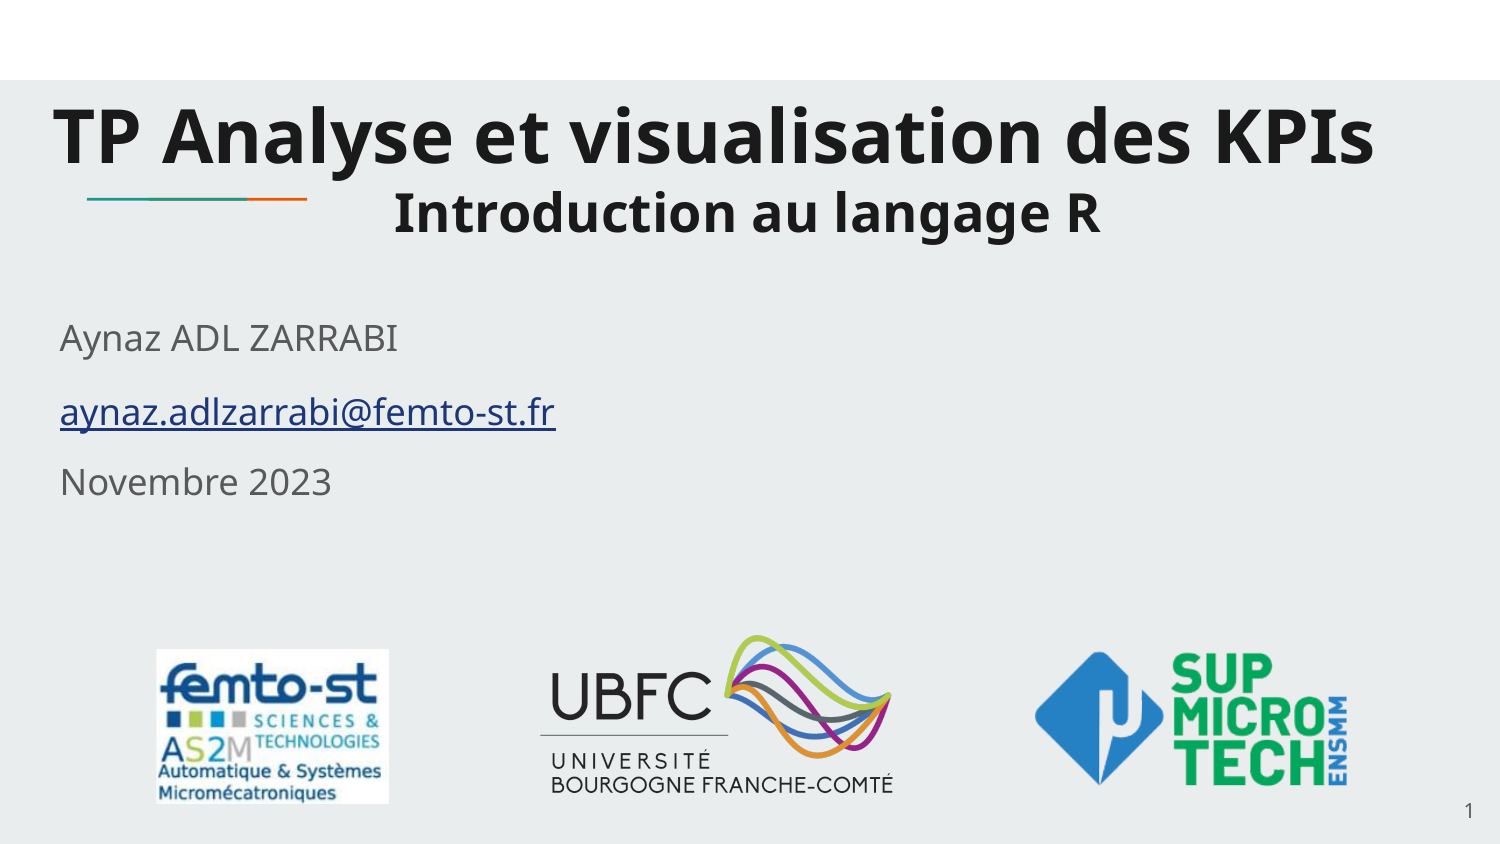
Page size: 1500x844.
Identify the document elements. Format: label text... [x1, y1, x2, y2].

slide_number ‹#› [1400, 779, 1491, 844]
picture [538, 633, 903, 805]
picture [156, 649, 390, 805]
picture [1026, 641, 1357, 797]
title TP Analyse et visualisation des KPIs Introduction au langage R [37, 73, 1465, 256]
subtitle Aynaz ADL ZARRABI aynaz.adlzarrabi@femto-st.fr Novembre 2023 [44, 308, 1443, 520]
